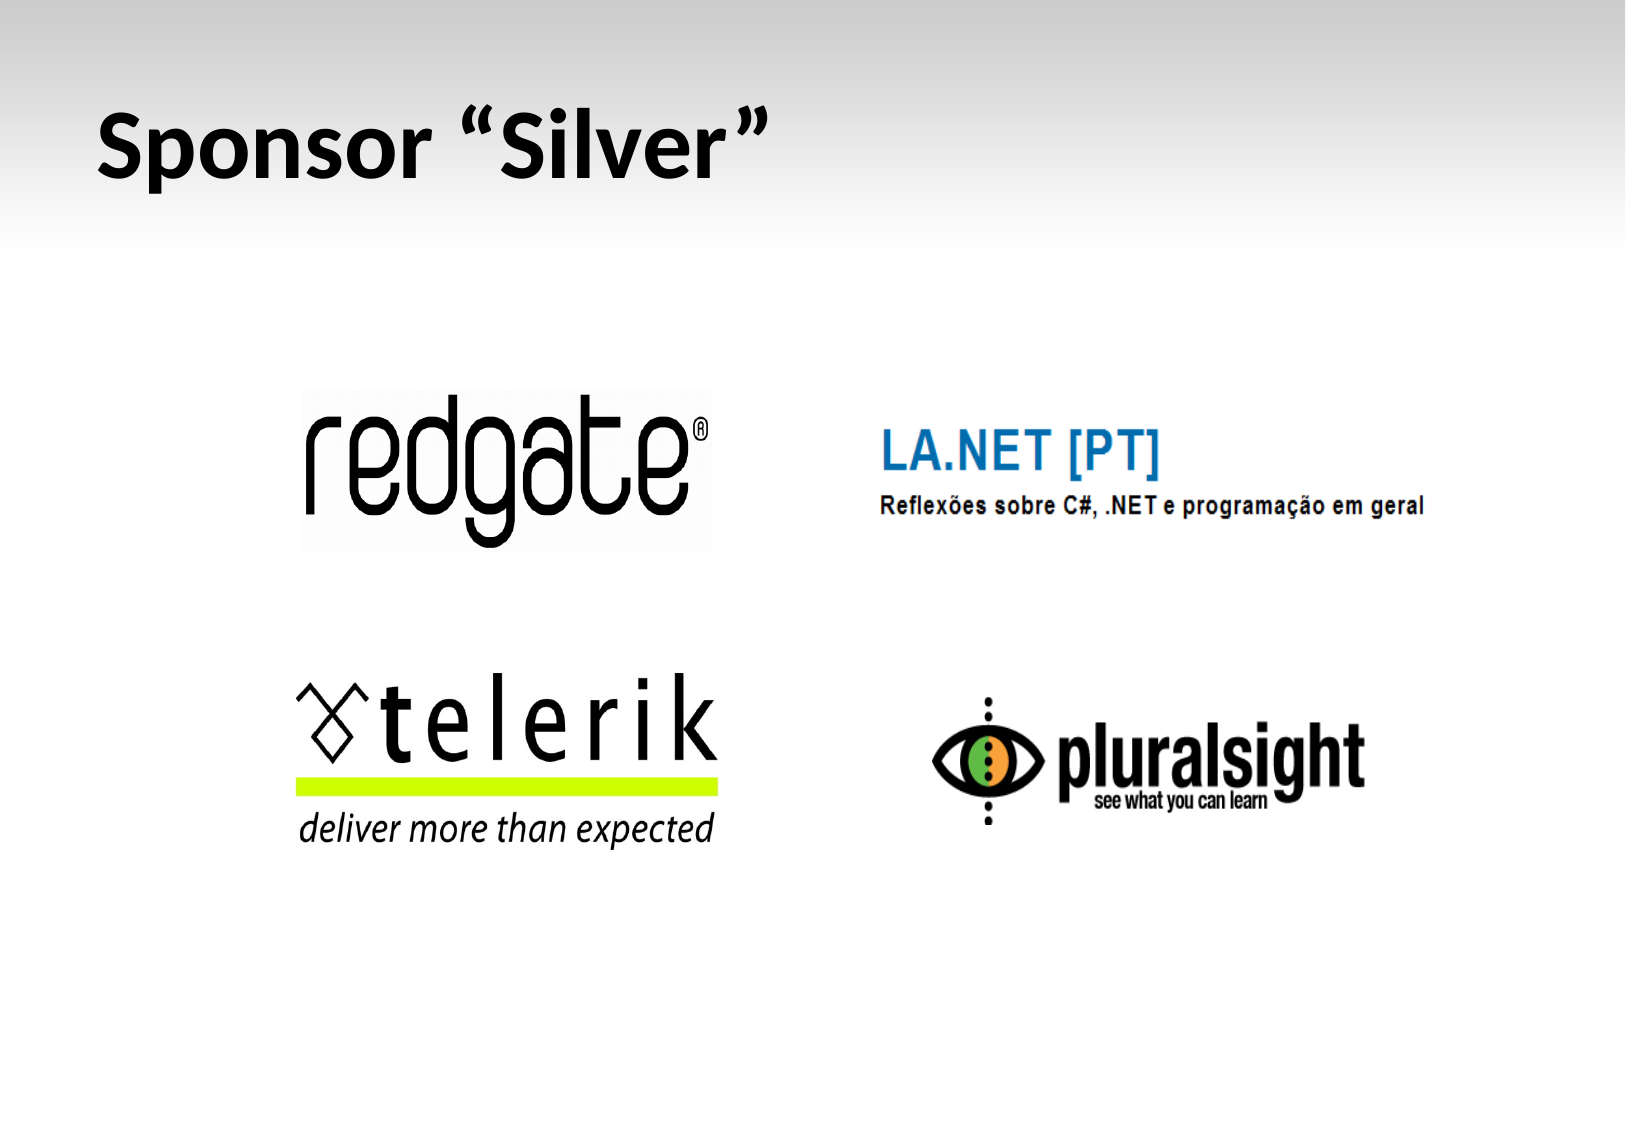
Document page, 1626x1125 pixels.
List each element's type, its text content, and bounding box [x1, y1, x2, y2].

title Sponsor “Silver” [81, 45, 1544, 233]
picture [0, 0, 1626, 1125]
